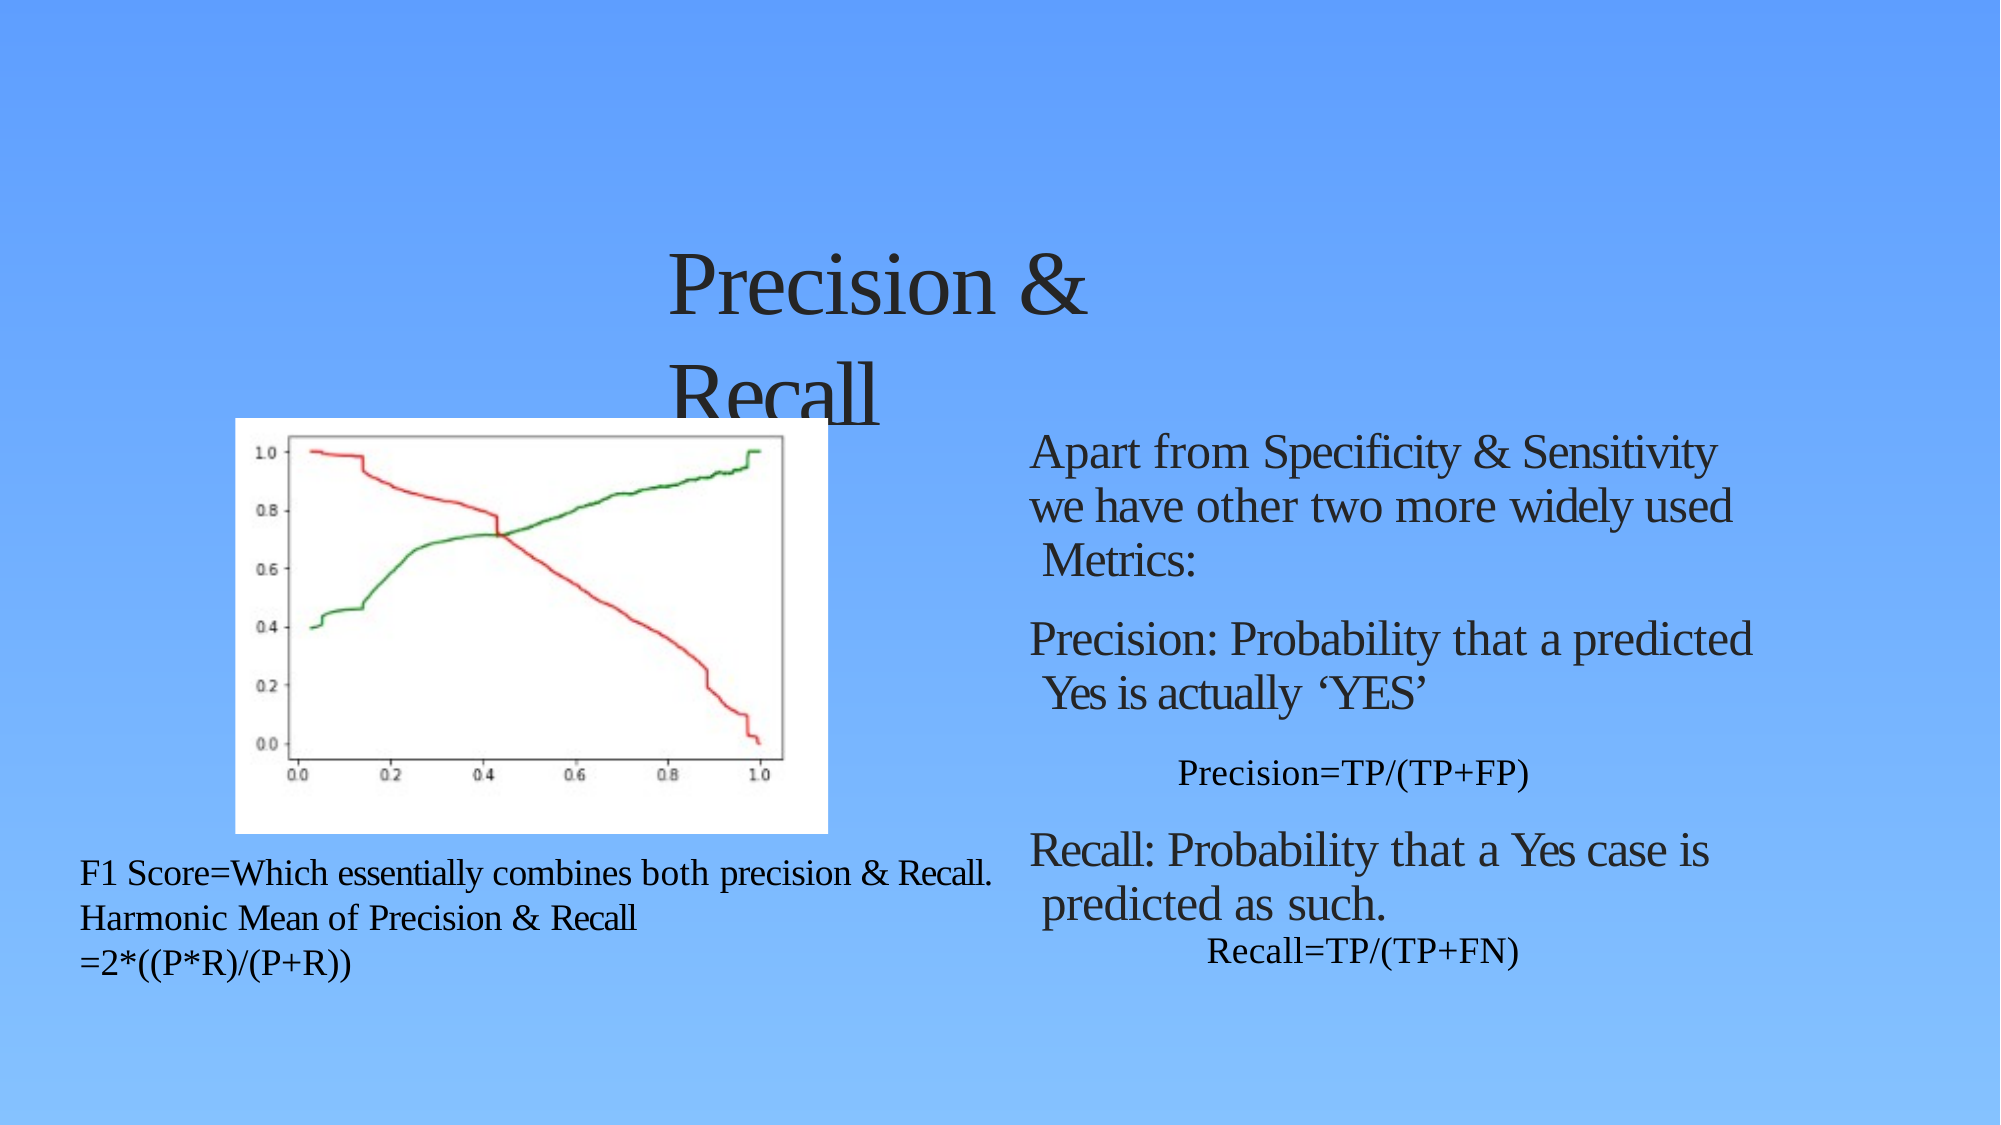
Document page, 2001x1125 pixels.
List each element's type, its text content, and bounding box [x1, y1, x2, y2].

title Precision & Recall [665, 221, 1323, 444]
text_box Apart from Specificity & Sensitivity we have other two more widely used Metrics: Precision: Probability that a predicted Yes is actually ‘YES’ Precision=TP/(TP+FP) Recall: Probability that a Yes case is predicted as such. Recall=TP/(TP+FN) [1027, 415, 1758, 971]
text_box F1 Score=Which essentially combines both precision & Recall. Harmonic Mean of Precision & Recall =2*((P*R)/(P+R)) [77, 845, 1003, 983]
text_box [235, 418, 829, 834]
